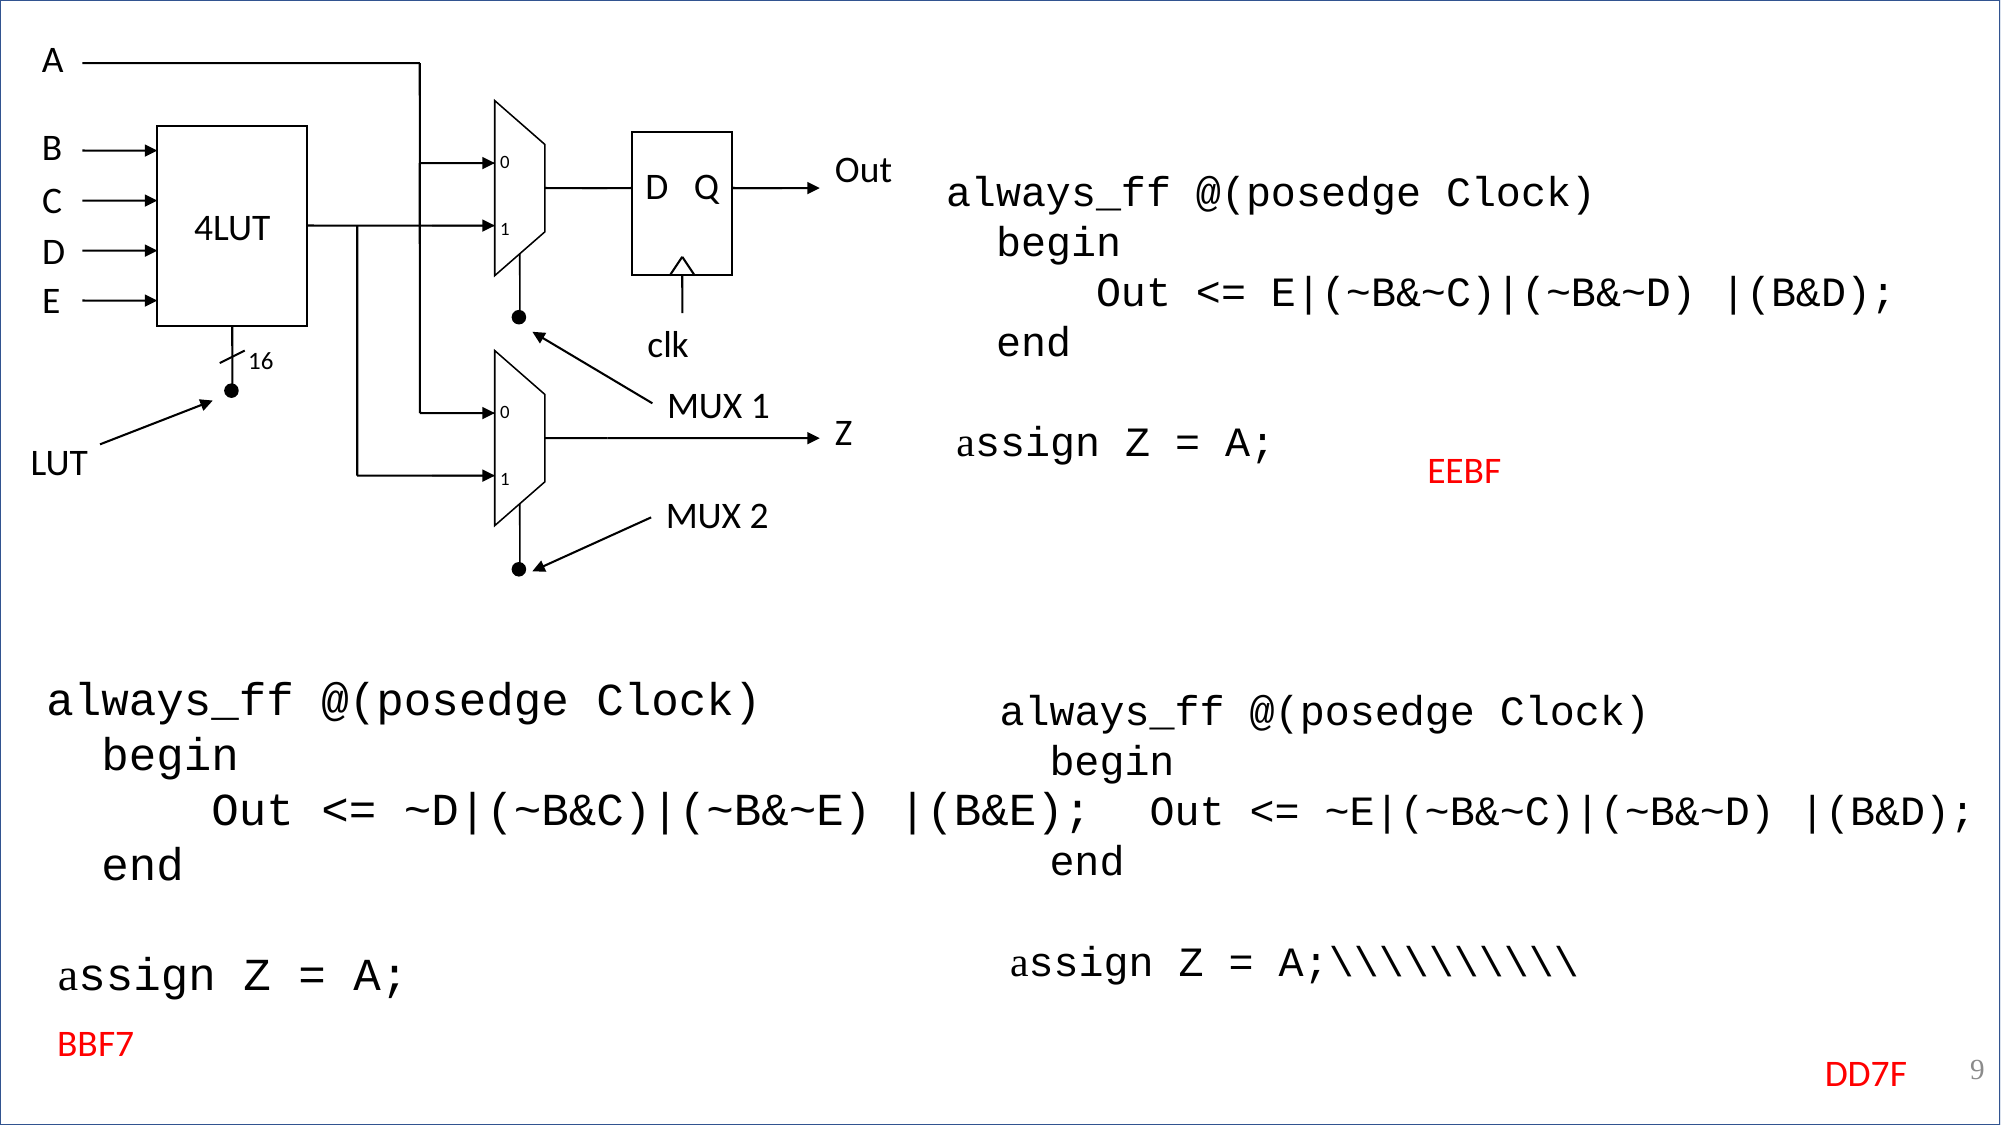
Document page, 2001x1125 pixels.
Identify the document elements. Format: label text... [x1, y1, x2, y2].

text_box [432, 100, 608, 313]
text_box [82, 144, 158, 157]
text_box [225, 384, 238, 397]
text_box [582, 131, 783, 314]
text_box Z [819, 400, 868, 461]
text_box MUX 2 [651, 483, 793, 544]
text_box [608, 431, 819, 445]
text_box BBF7 [42, 1011, 180, 1072]
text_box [532, 331, 653, 404]
text_box E [27, 268, 76, 329]
text_box Out [820, 138, 907, 198]
text_box 16 [233, 337, 289, 383]
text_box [432, 350, 608, 564]
text_box 4LUT [157, 125, 308, 326]
text_box [512, 564, 526, 576]
text_box C [27, 168, 77, 219]
text_box DD7F [1809, 1041, 1948, 1102]
text_box MUX 1 [652, 373, 794, 434]
text_box [783, 181, 820, 195]
text_box B [27, 115, 78, 176]
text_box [532, 517, 652, 572]
text_box [82, 244, 158, 257]
text_box [512, 313, 526, 324]
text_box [99, 400, 213, 445]
text_box EEBF [1412, 438, 1550, 499]
text_box [82, 194, 158, 207]
text_box A [27, 27, 79, 88]
text_box always_ff @(posedge Clock) begin Out <= E|(~B&~C)|(~B&~D) |(B&D); end assign Z = A; [931, 157, 1970, 476]
text_box always_ff @(posedge Clock) begin Out <= ~D|(~B&C)|(~B&~E) |(B&E); end assign Z = A; [31, 662, 1217, 1051]
text_box always_ff @(posedge Clock) begin Out <= ~E|(~B&~C)|(~B&~D) |(B&D); end assign Z = A;\\\\\\\\\\ [984, 676, 2000, 995]
text_box LUT [15, 430, 111, 491]
text_box [82, 294, 158, 307]
slide_number 9 [1550, 1042, 2000, 1103]
text_box D [27, 219, 81, 279]
text_box clk [632, 314, 704, 373]
